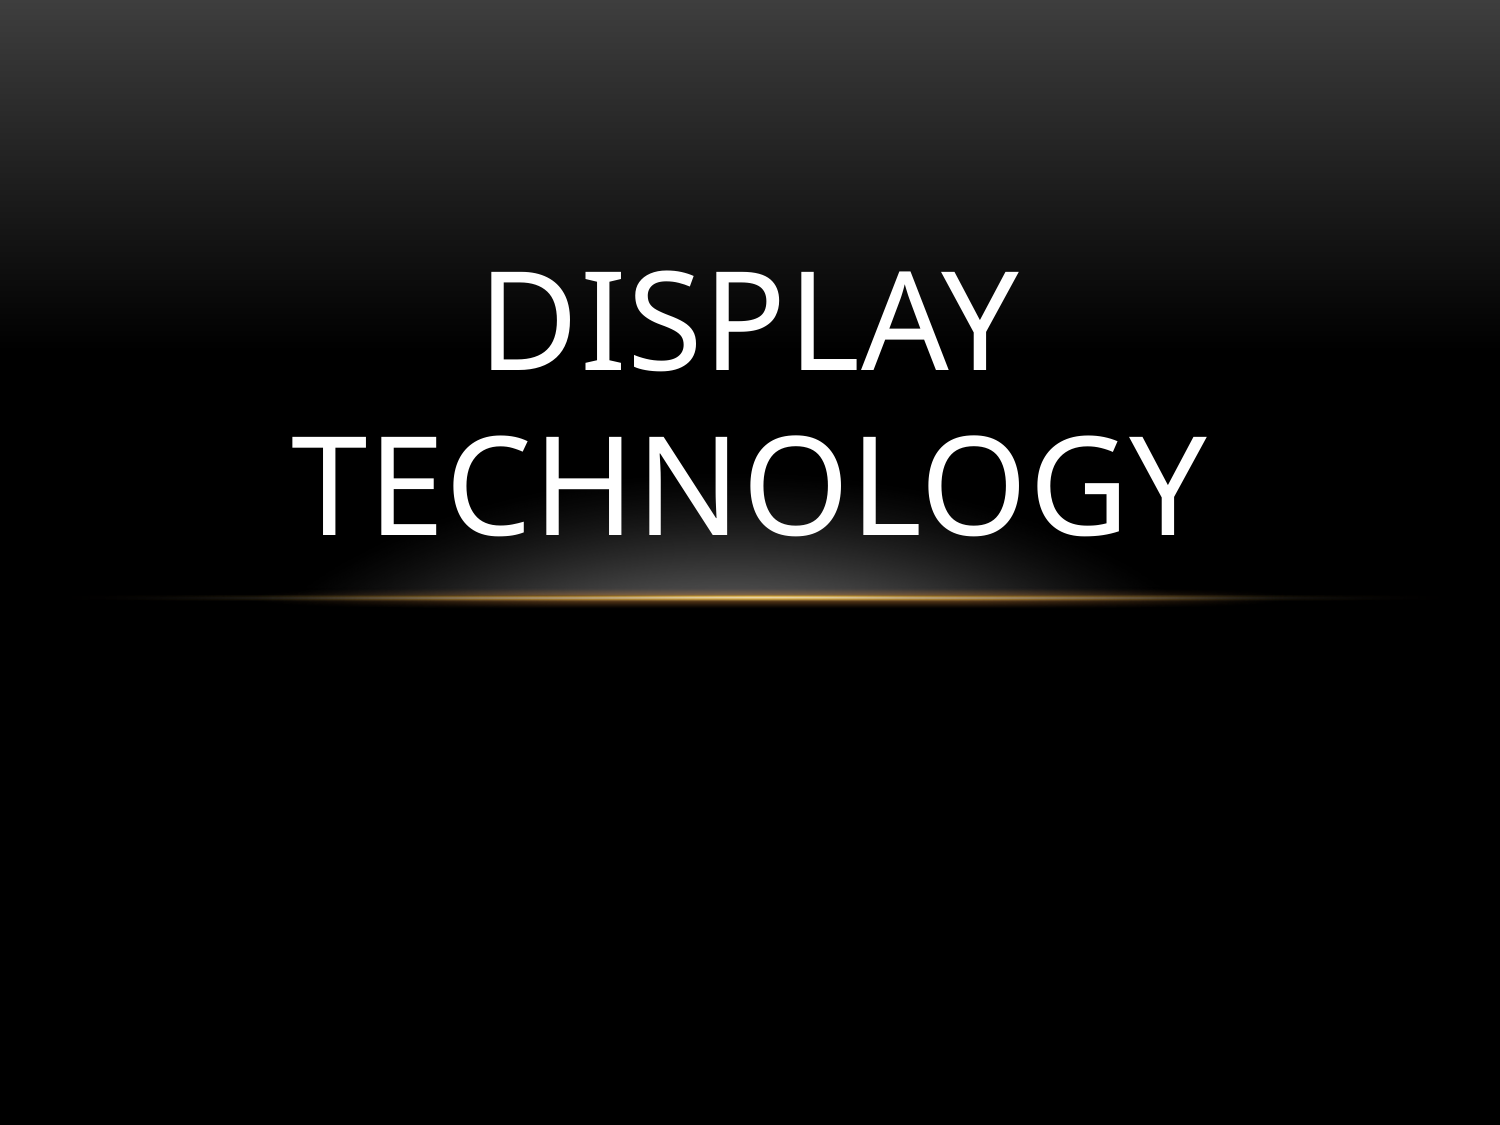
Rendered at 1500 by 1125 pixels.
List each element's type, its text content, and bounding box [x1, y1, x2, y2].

title DISPLAY TECHNOLOGY [112, 329, 1388, 571]
picture [0, 0, 1500, 750]
